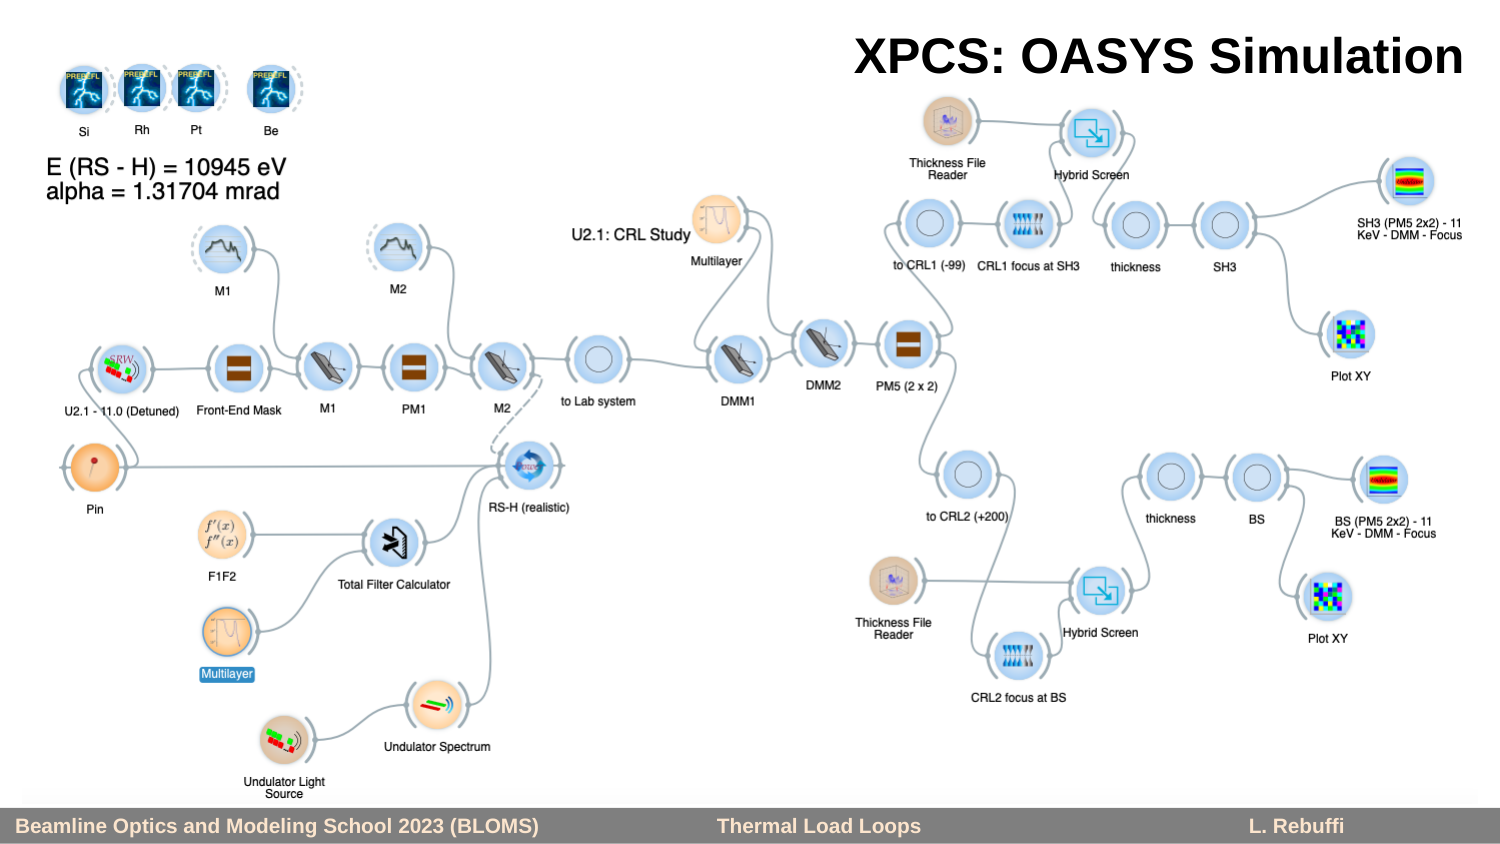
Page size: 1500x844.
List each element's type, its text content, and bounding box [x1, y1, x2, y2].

picture [21, 39, 1478, 805]
title XPCS: OASYS Simulation [10, 0, 1480, 139]
